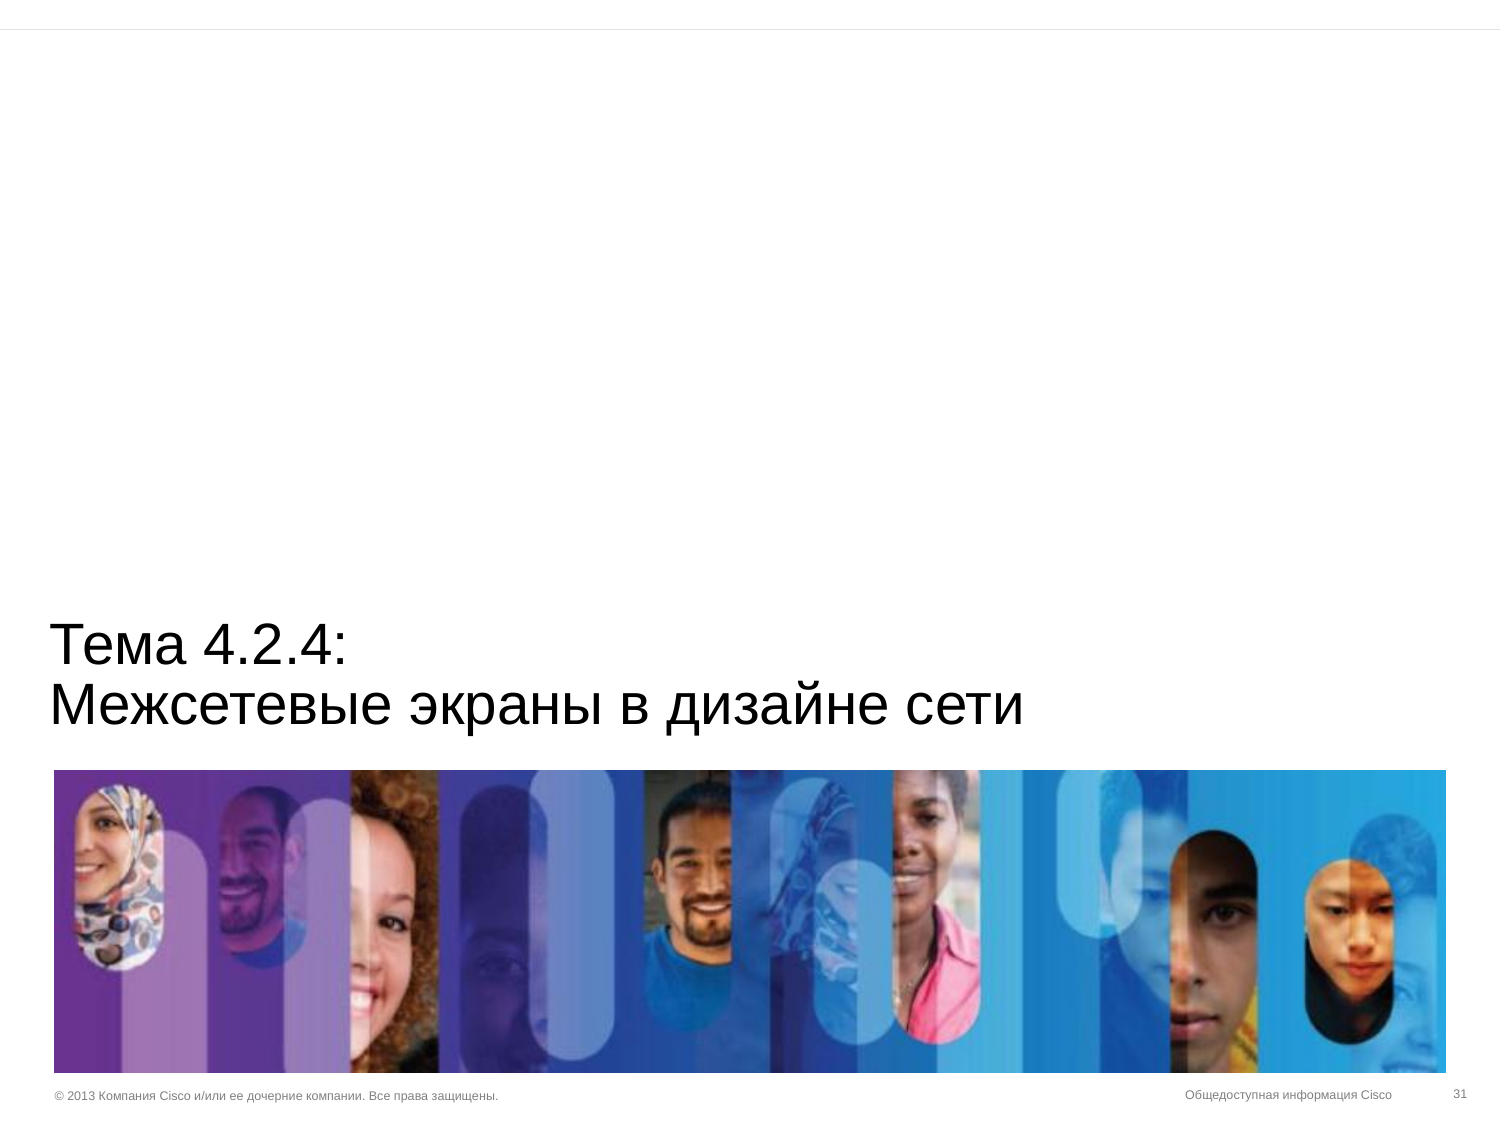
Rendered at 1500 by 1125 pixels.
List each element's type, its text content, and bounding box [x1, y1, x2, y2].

title Тема 4.2.4: Межсетевые экраны в дизайне сети [36, 65, 1439, 744]
picture [54, 770, 1446, 1073]
